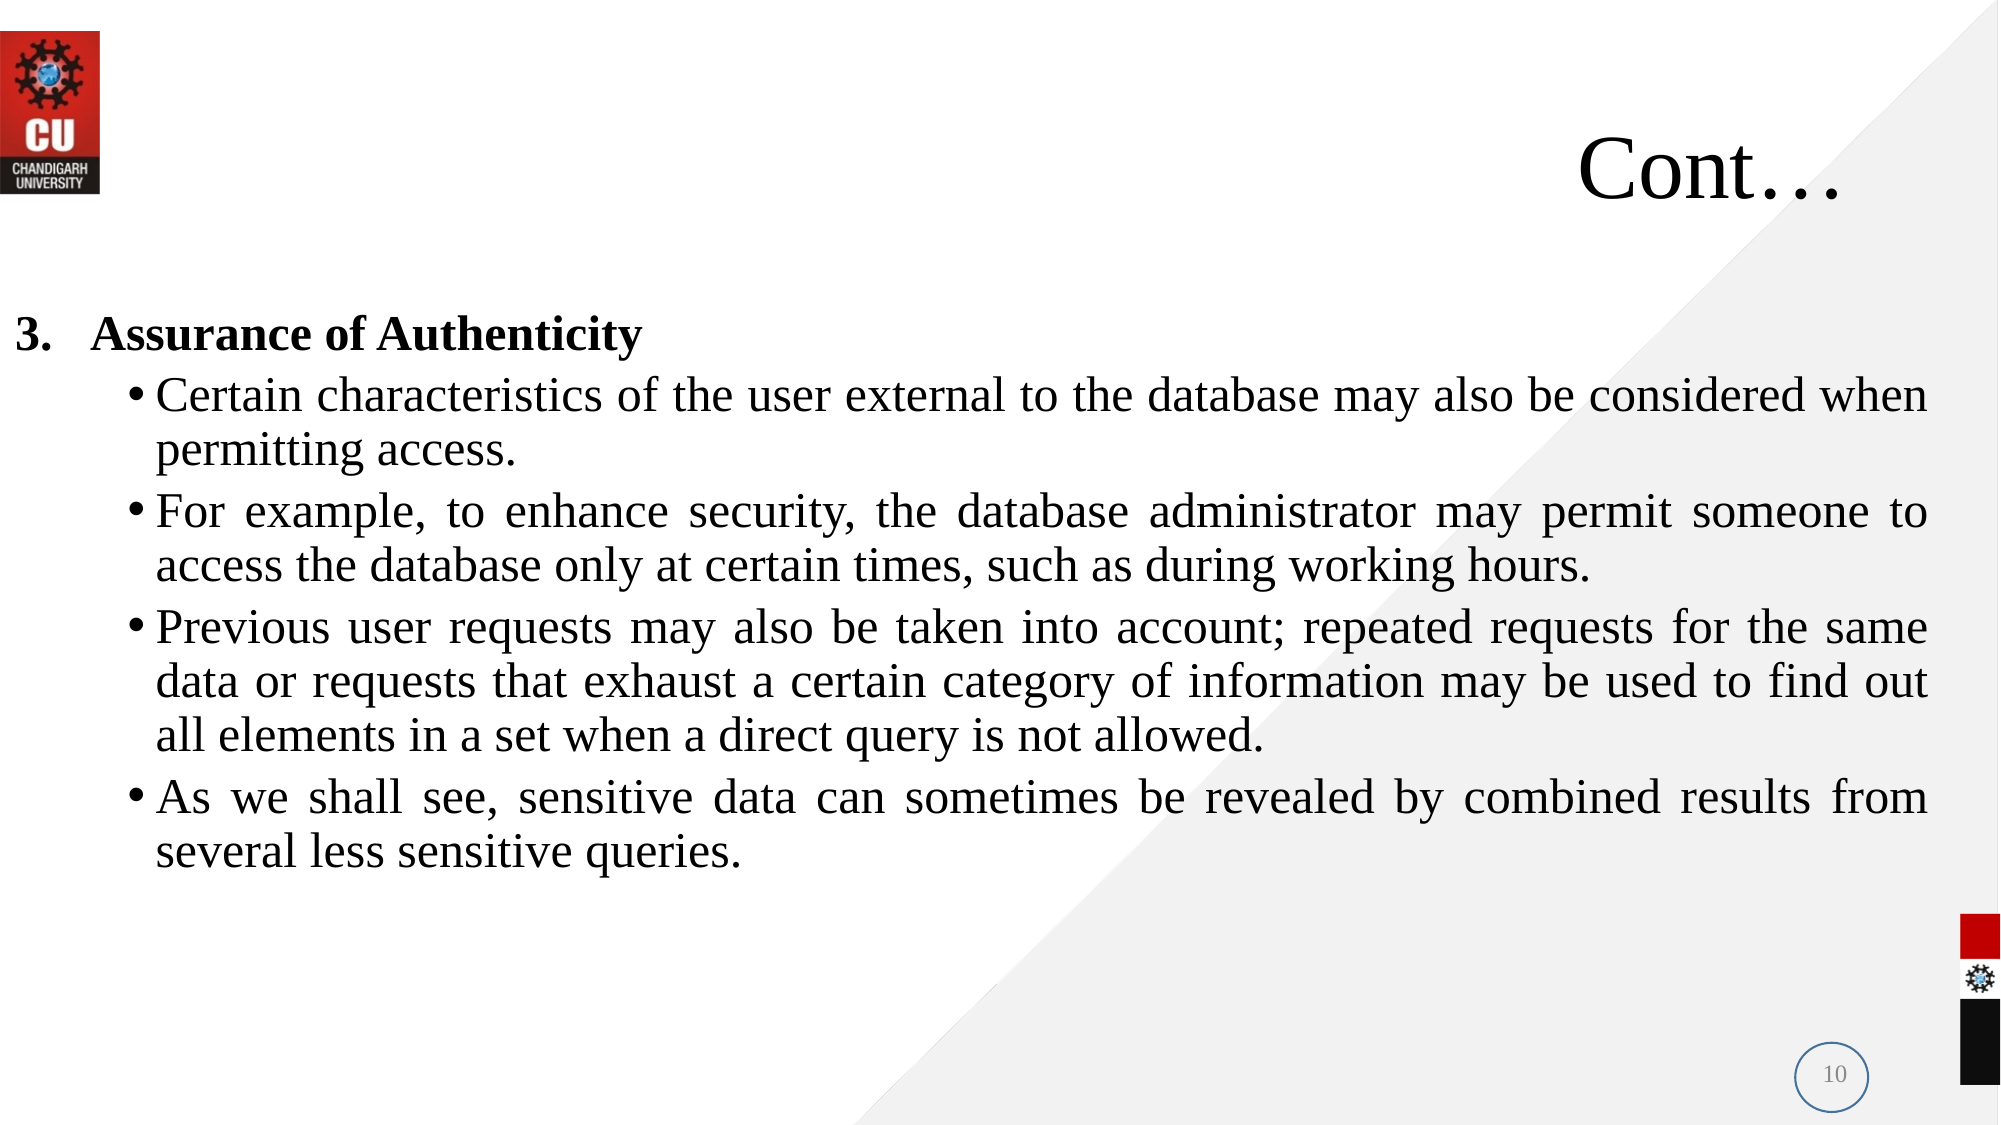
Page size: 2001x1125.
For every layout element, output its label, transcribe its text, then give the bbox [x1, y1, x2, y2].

list Assurance of Authenticity Certain characteristics of the user external to the database may also be considered when permitting access. For example, to enhance security, the database administrator may permit someone to access the database only at certain times, such as during working hours. Previous user requests may also be taken into account; repeated requests for the same data or requests that exhaust a certain category of information may be used to find out all elements in a set when a direct query is not allowed. As we shall see, sensitive data can sometimes be revealed by combined results from several less sensitive queries. [0, 299, 1945, 1014]
picture [0, 0, 2001, 1125]
title Cont… [137, 59, 1863, 278]
slide_number 10 [1412, 1042, 1863, 1103]
